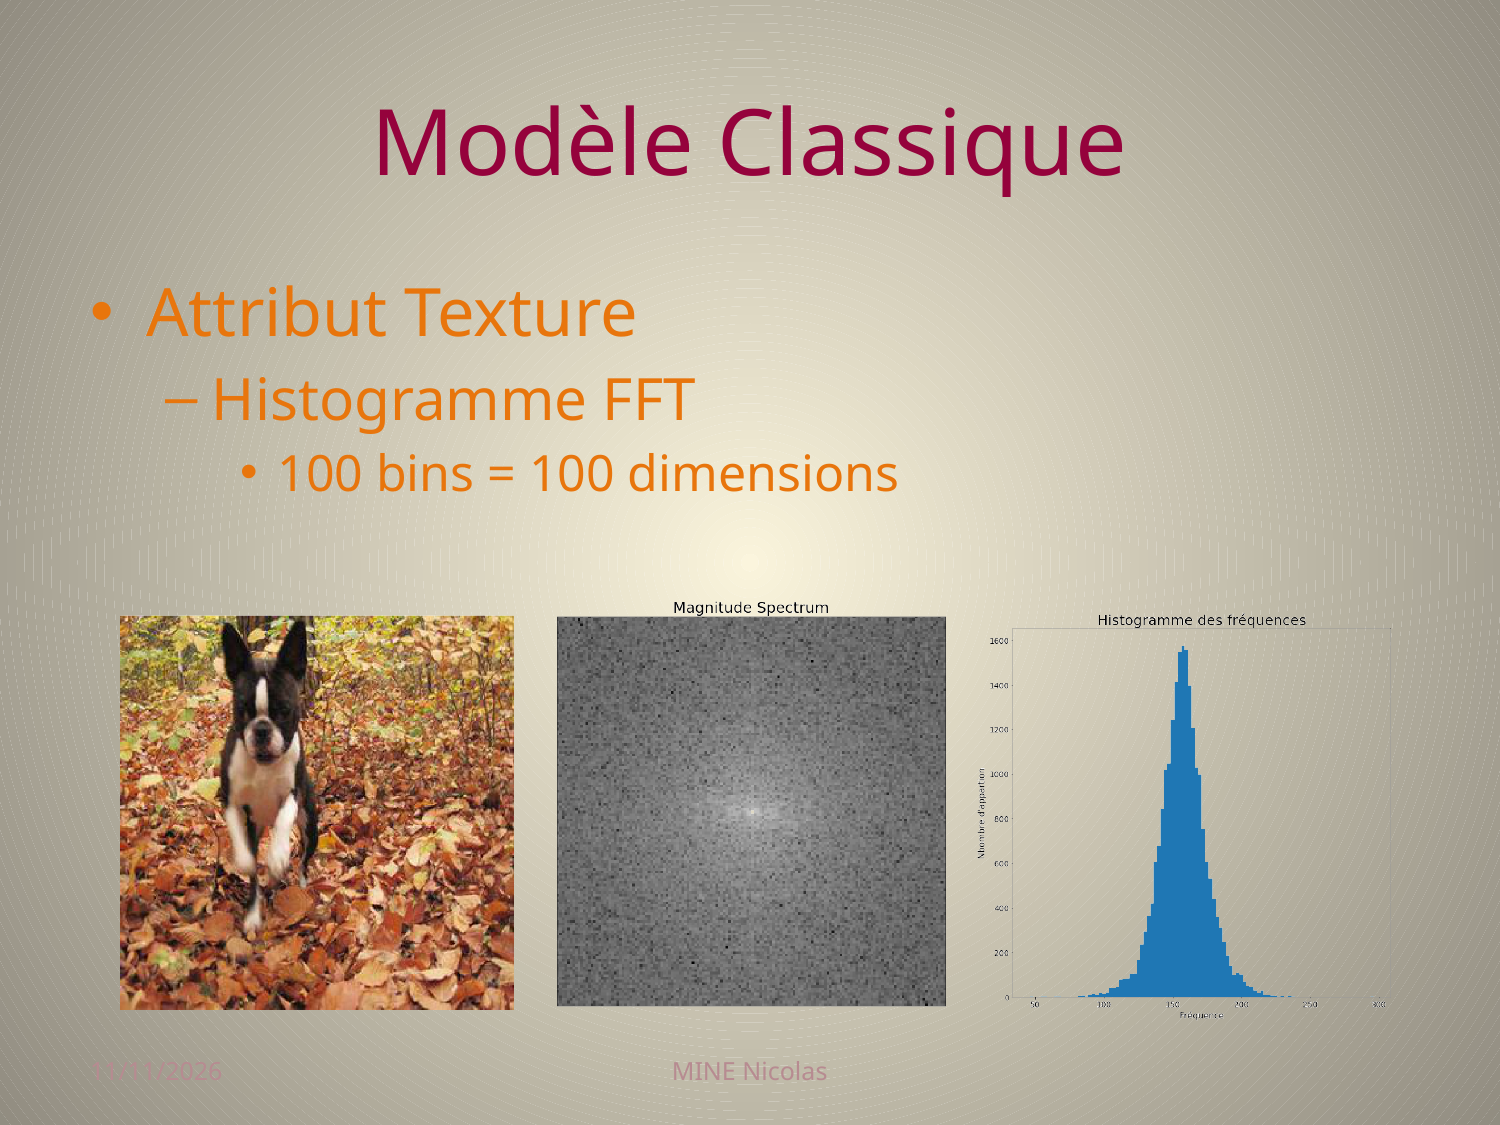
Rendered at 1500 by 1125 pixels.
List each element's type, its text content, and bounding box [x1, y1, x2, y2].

title Modèle Classique [75, 45, 1425, 233]
footer MINE Nicolas [512, 1042, 988, 1103]
picture [549, 597, 951, 1012]
list Attribut Texture Histogramme FFT 100 bins = 100 dimensions [75, 262, 1425, 1005]
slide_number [75, 1042, 425, 1103]
picture [974, 609, 1396, 1024]
picture [100, 609, 520, 1024]
